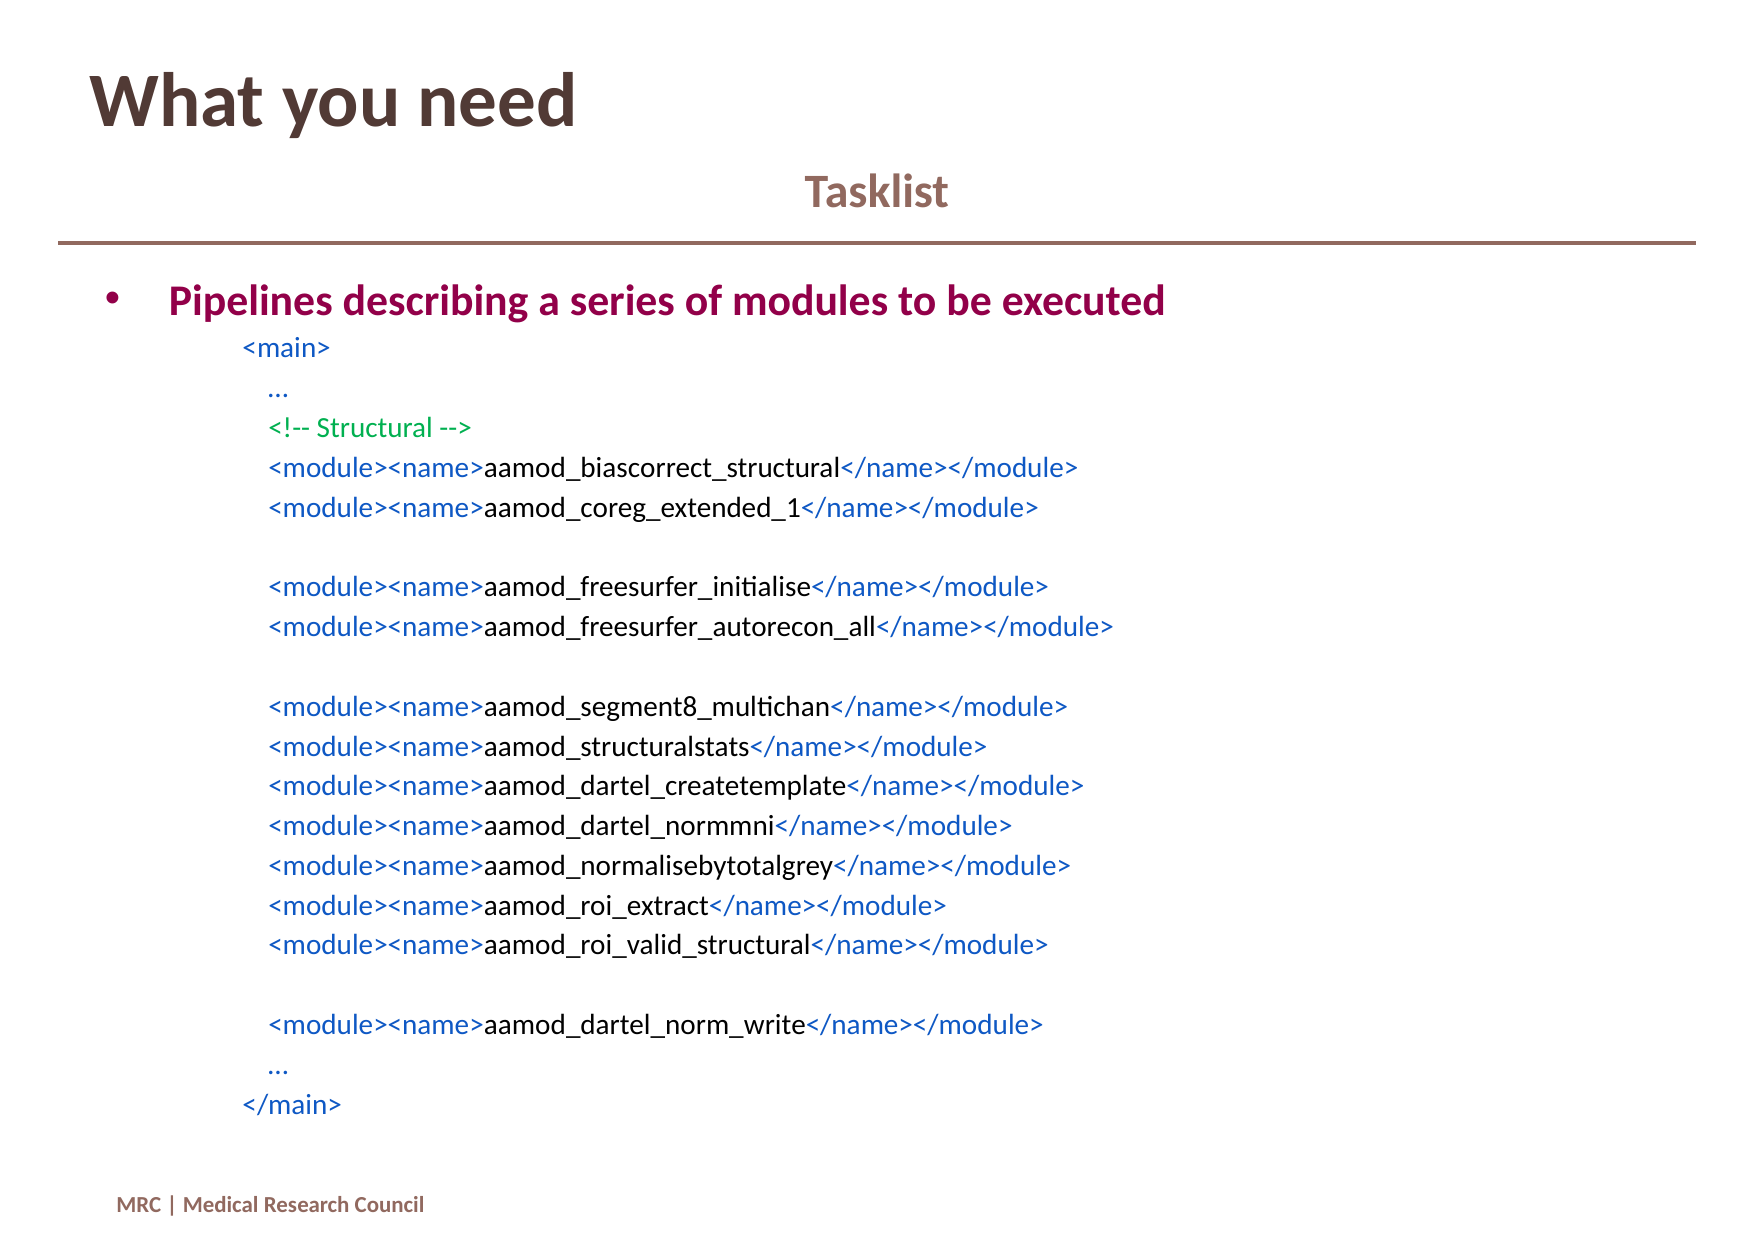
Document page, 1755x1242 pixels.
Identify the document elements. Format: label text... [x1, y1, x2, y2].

title What you need [87, 49, 1667, 152]
list Tasklist [89, 151, 1665, 243]
list Pipelines describing a series of modules to be executed <main> … <!-- Structural --> <module><name>aamod_biascorrect_structural</name></module> <module><name>aamod_coreg_extended_1</name></module> <module><name>aamod_freesurfer_initialise</name></module> <module><name>aamod_freesurfer_autorecon_all</name></module> <module><name>aamod_segment8_multichan</name></module> <module><name>aamod_structuralstats</name></module> <module><name>aamod_dartel_createtemplate</name></module> <module><name>aamod_dartel_normmni</name></module> <module><name>aamod_normalisebytotalgrey</name></module> <module><name>aamod_roi_extract</name></module> <module><name>aamod_roi_valid_structural</name></module> <module><name>aamod_dartel_norm_write</name></module> … </main> [87, 255, 1715, 1012]
footer MRC | Medical Research Council [0, 1180, 549, 1242]
